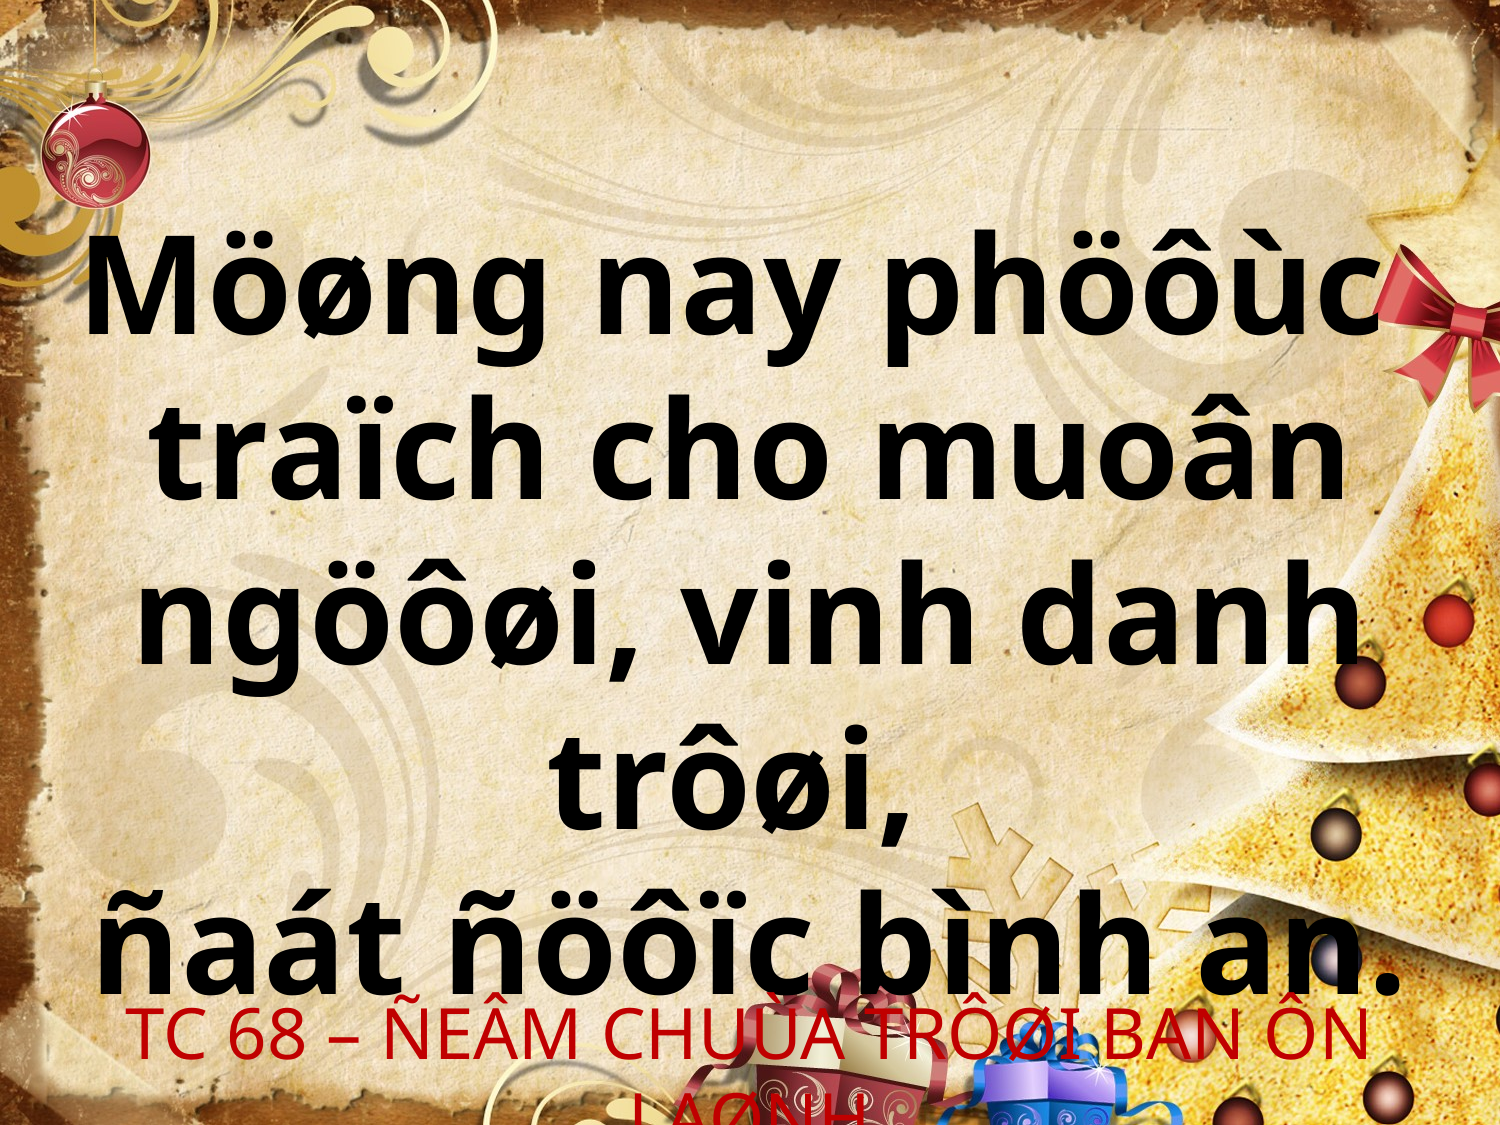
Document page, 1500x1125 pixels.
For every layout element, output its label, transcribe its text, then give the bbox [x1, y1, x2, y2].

text_box Möøng nay phöôùc traïch cho muoân ngöôøi, vinh danh trôøi, ñaát ñöôïc bình an. [0, 189, 1500, 981]
text_box TC 68 – ÑEÂM CHUÙA TRÔØI BAN ÔN LAØNH [0, 981, 1500, 1125]
picture [0, 0, 1500, 189]
